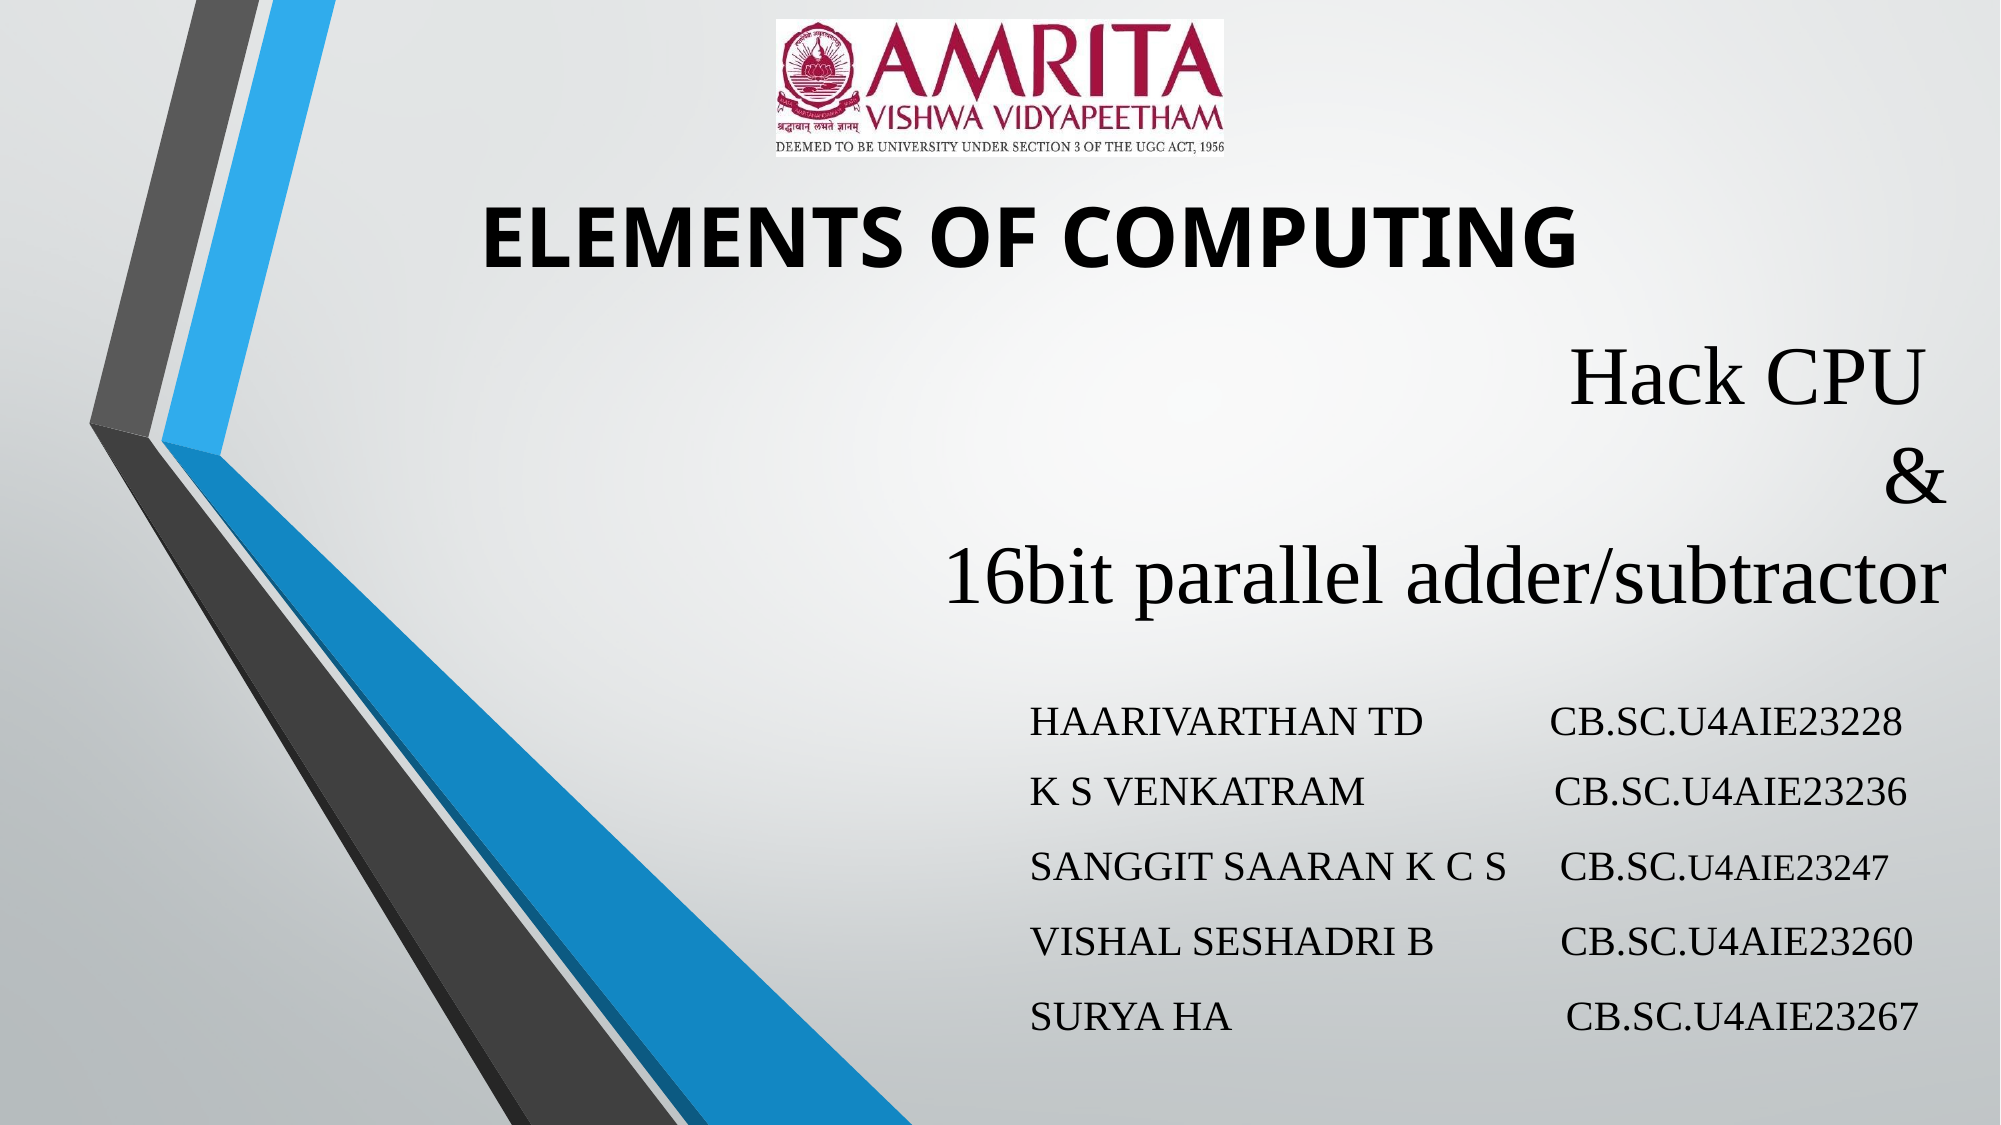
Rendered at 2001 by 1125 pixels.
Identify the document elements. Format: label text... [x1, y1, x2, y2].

picture [775, 19, 1224, 158]
text_box ELEMENTS OF COMPUTING [464, 177, 1720, 292]
title Hack CPU & 16bit parallel adder/subtractor [484, 294, 1964, 629]
subtitle HAARIVARTHAN TD CB.SC.U4AIE23228 K S VENKATRAM CB.SC.U4AIE23236 SANGGIT SAARAN K C S CB.SC.U4AIE23247 VISHAL SESHADRI B CB.SC.U4AIE23260 SURYA HA CB.SC.U4AIE23267 [1014, 685, 1964, 1069]
